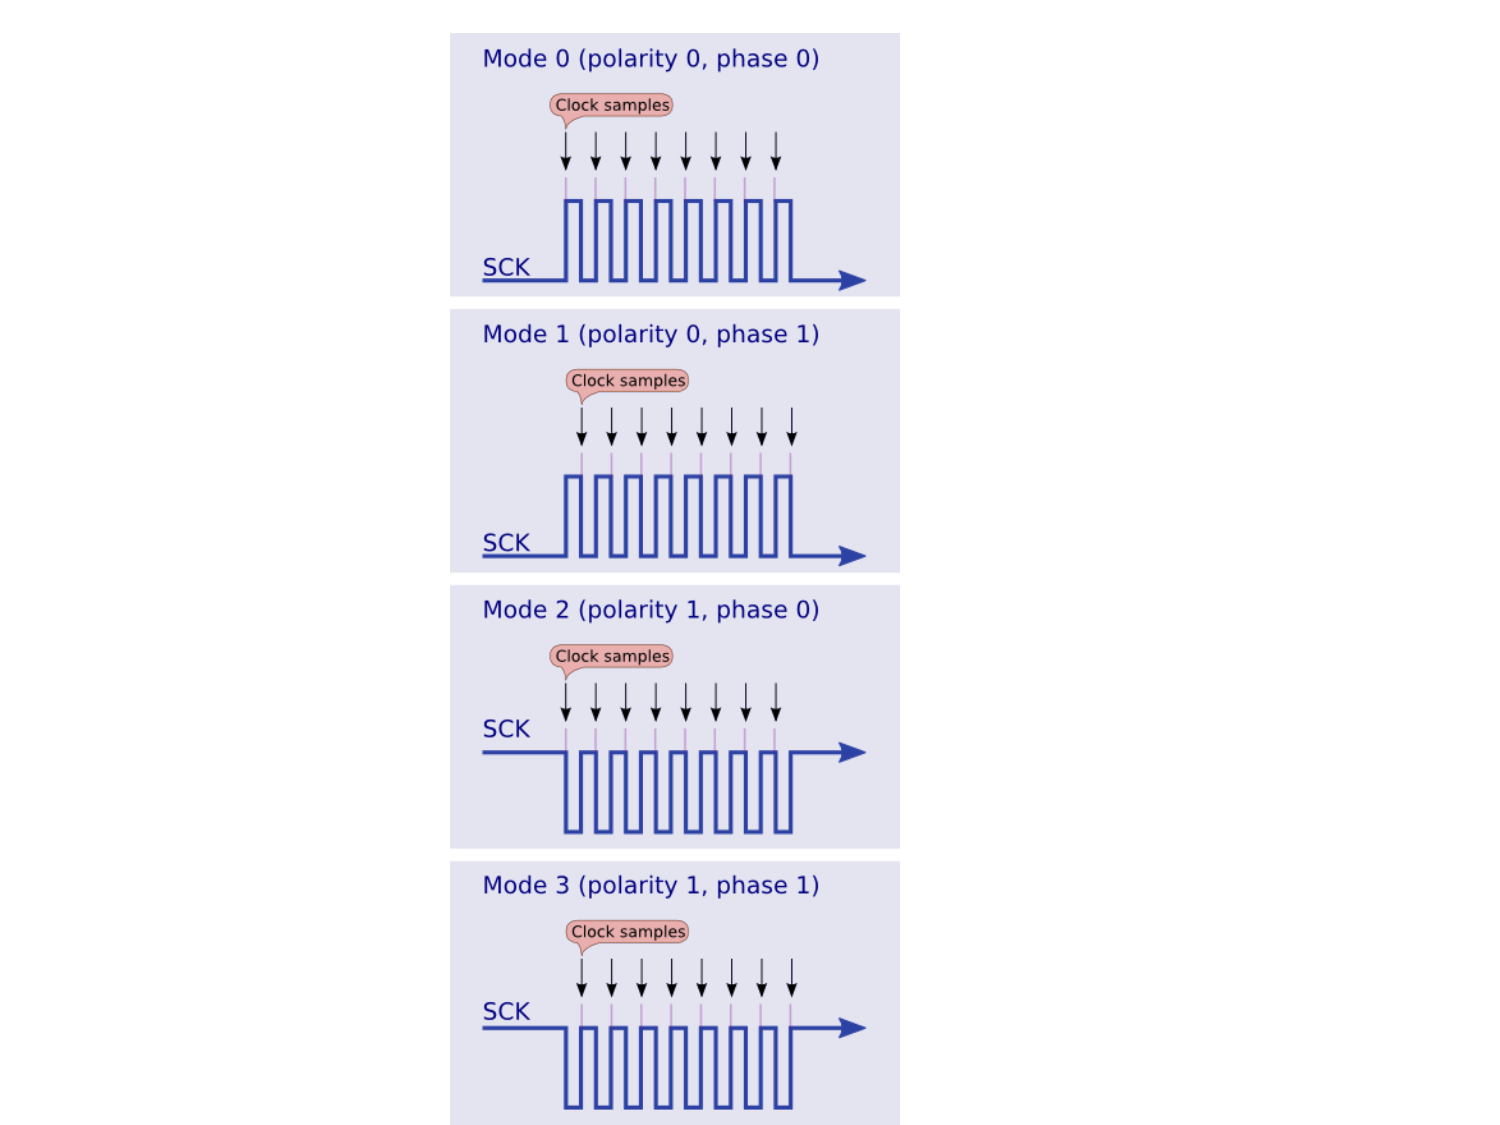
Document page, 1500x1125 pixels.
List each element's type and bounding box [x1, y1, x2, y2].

picture [449, 32, 901, 1125]
